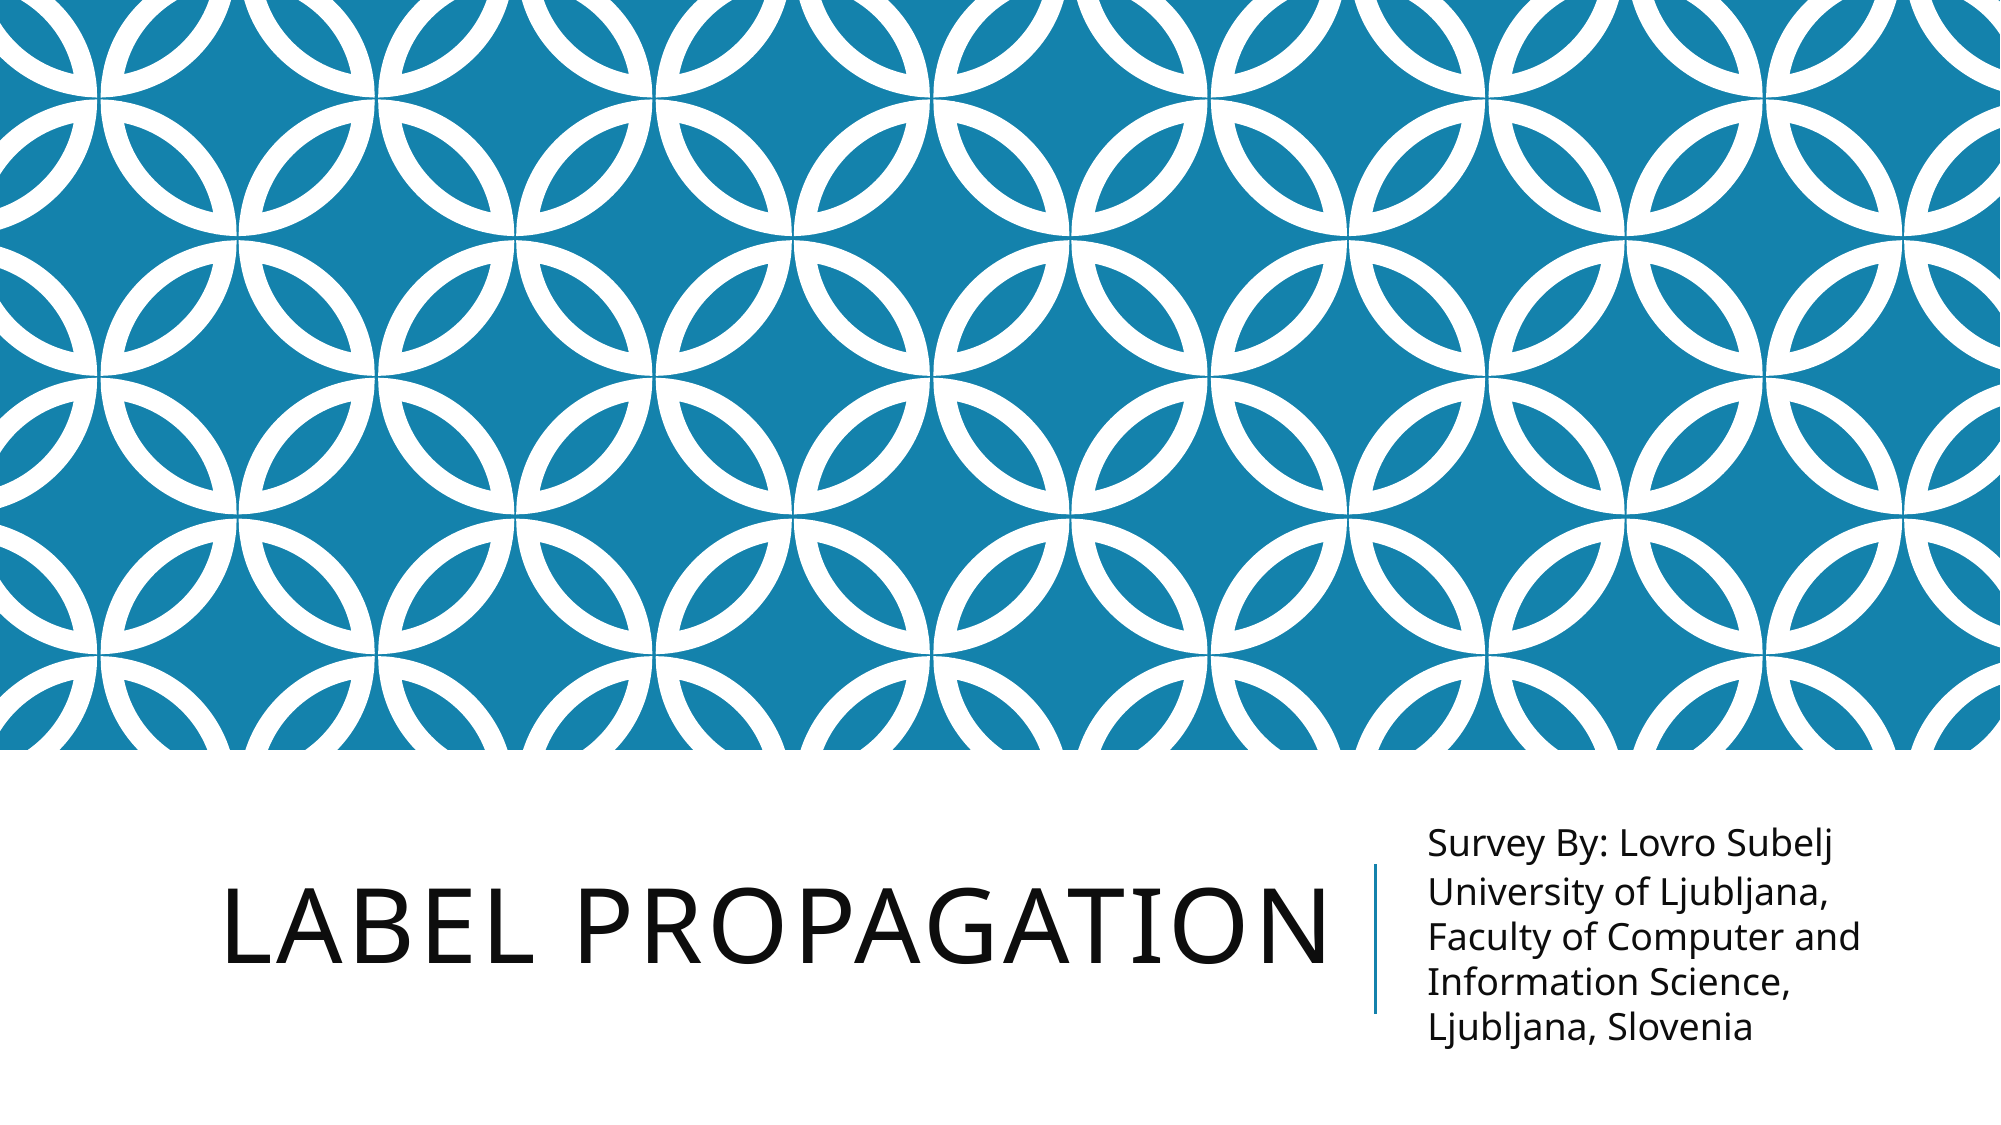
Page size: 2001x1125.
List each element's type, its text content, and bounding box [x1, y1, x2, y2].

title Label Propagation [75, 813, 1350, 1054]
subtitle Survey By: Lovro Subelj University of Ljubljana, Faculty of Computer and Information Science, Ljubljana, Slovenia [1412, 813, 1938, 1054]
